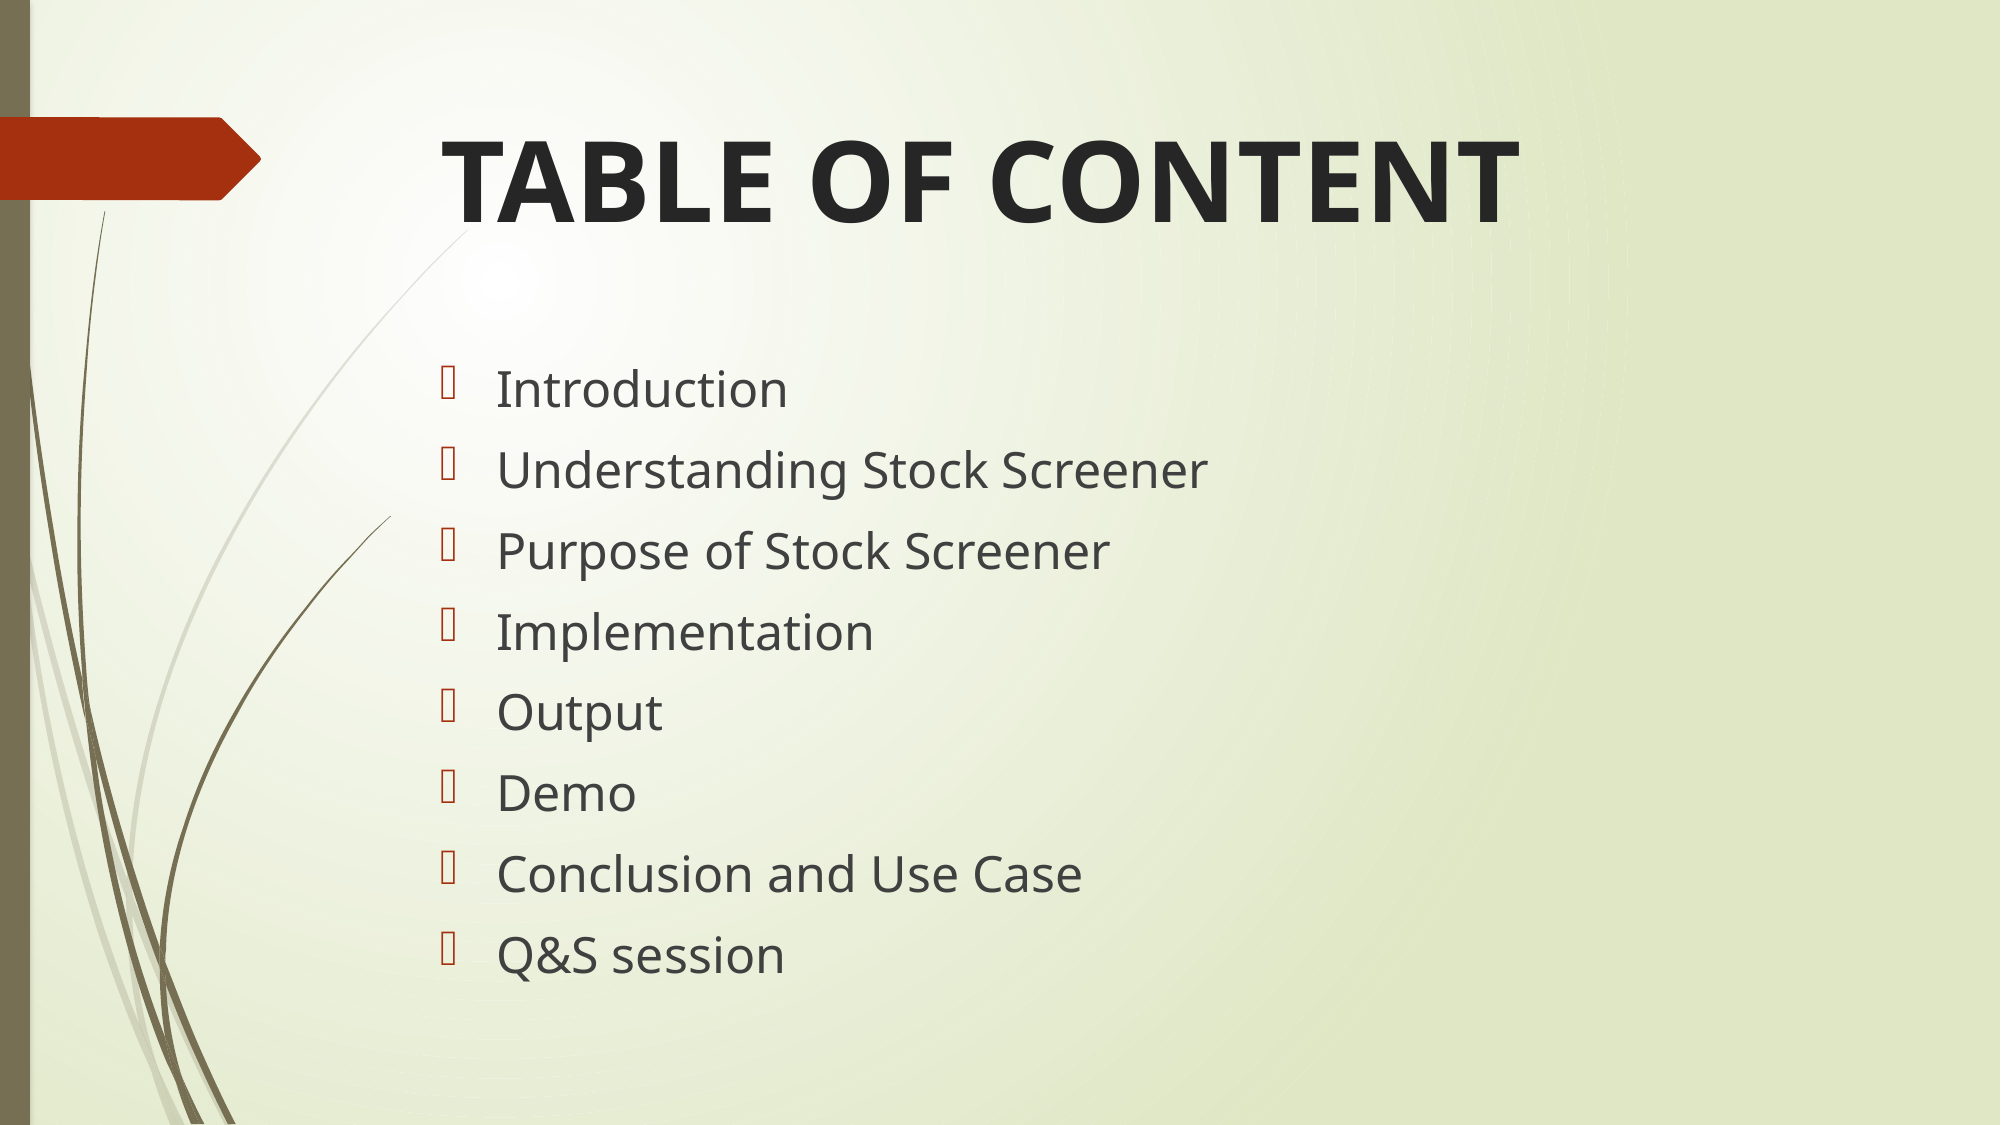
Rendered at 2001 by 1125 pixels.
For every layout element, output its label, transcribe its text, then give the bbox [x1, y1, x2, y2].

title TABLE OF CONTENT [425, 102, 1888, 313]
list Introduction Understanding Stock Screener Purpose of Stock Screener Implementation Output Demo Conclusion and Use Case Q&S session [424, 350, 1888, 970]
